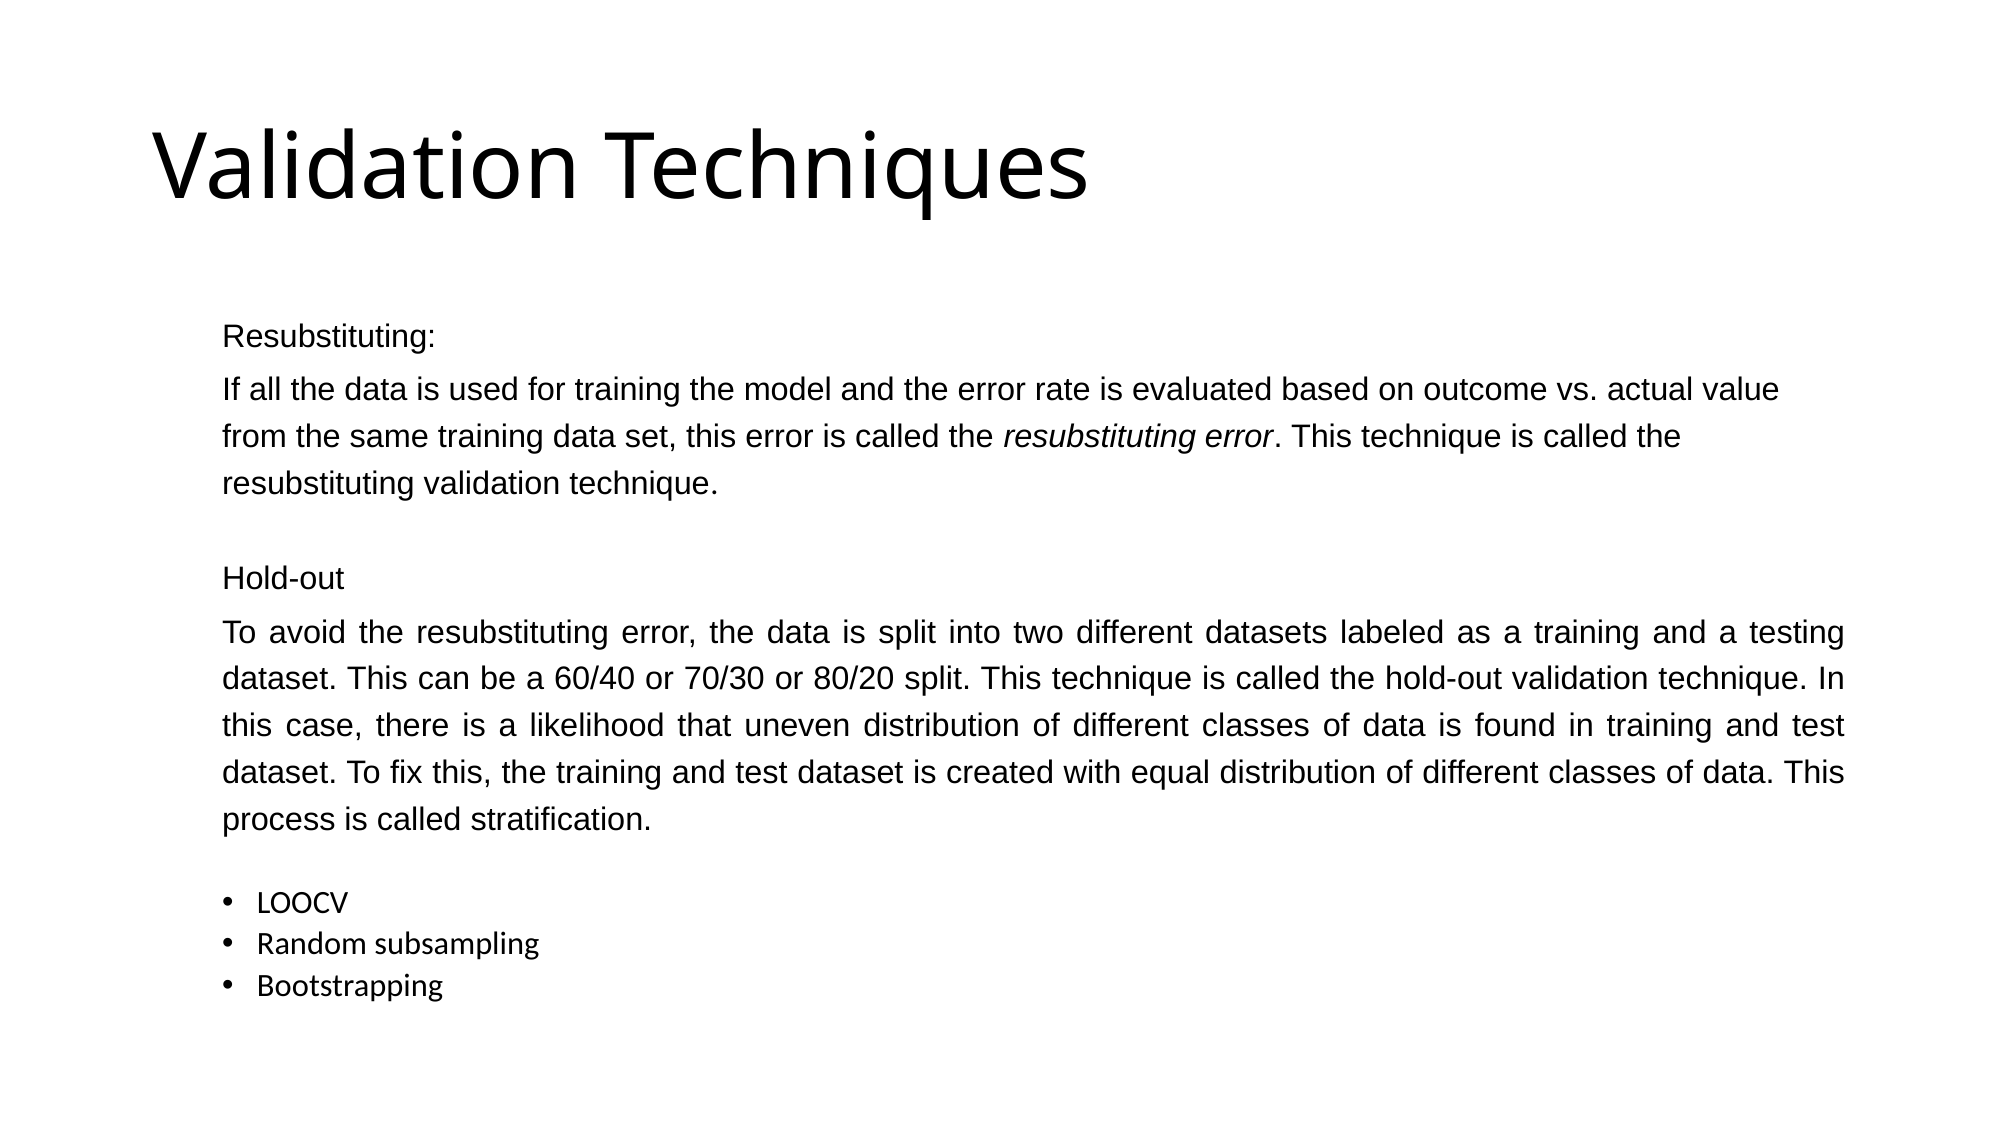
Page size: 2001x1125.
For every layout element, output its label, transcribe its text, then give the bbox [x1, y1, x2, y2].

title Validation Techniques [137, 59, 1863, 278]
list Resubstituting: If all the data is used for training the model and the error rate is evaluated based on outcome vs. actual value from the same training data set, this error is called the resubstituting error. This technique is called the resubstituting validation technique. Hold-out To avoid the resubstituting error, the data is split into two different datasets labeled as a training and a testing dataset. This can be a 60/40 or 70/30 or 80/20 split. This technique is called the hold-out validation technique. In this case, there is a likelihood that uneven distribution of different classes of data is found in training and test dataset. To fix this, the training and test dataset is created with equal distribution of different classes of data. This process is called stratification. LOOCV Random subsampling Bootstrapping [137, 299, 1863, 1014]
